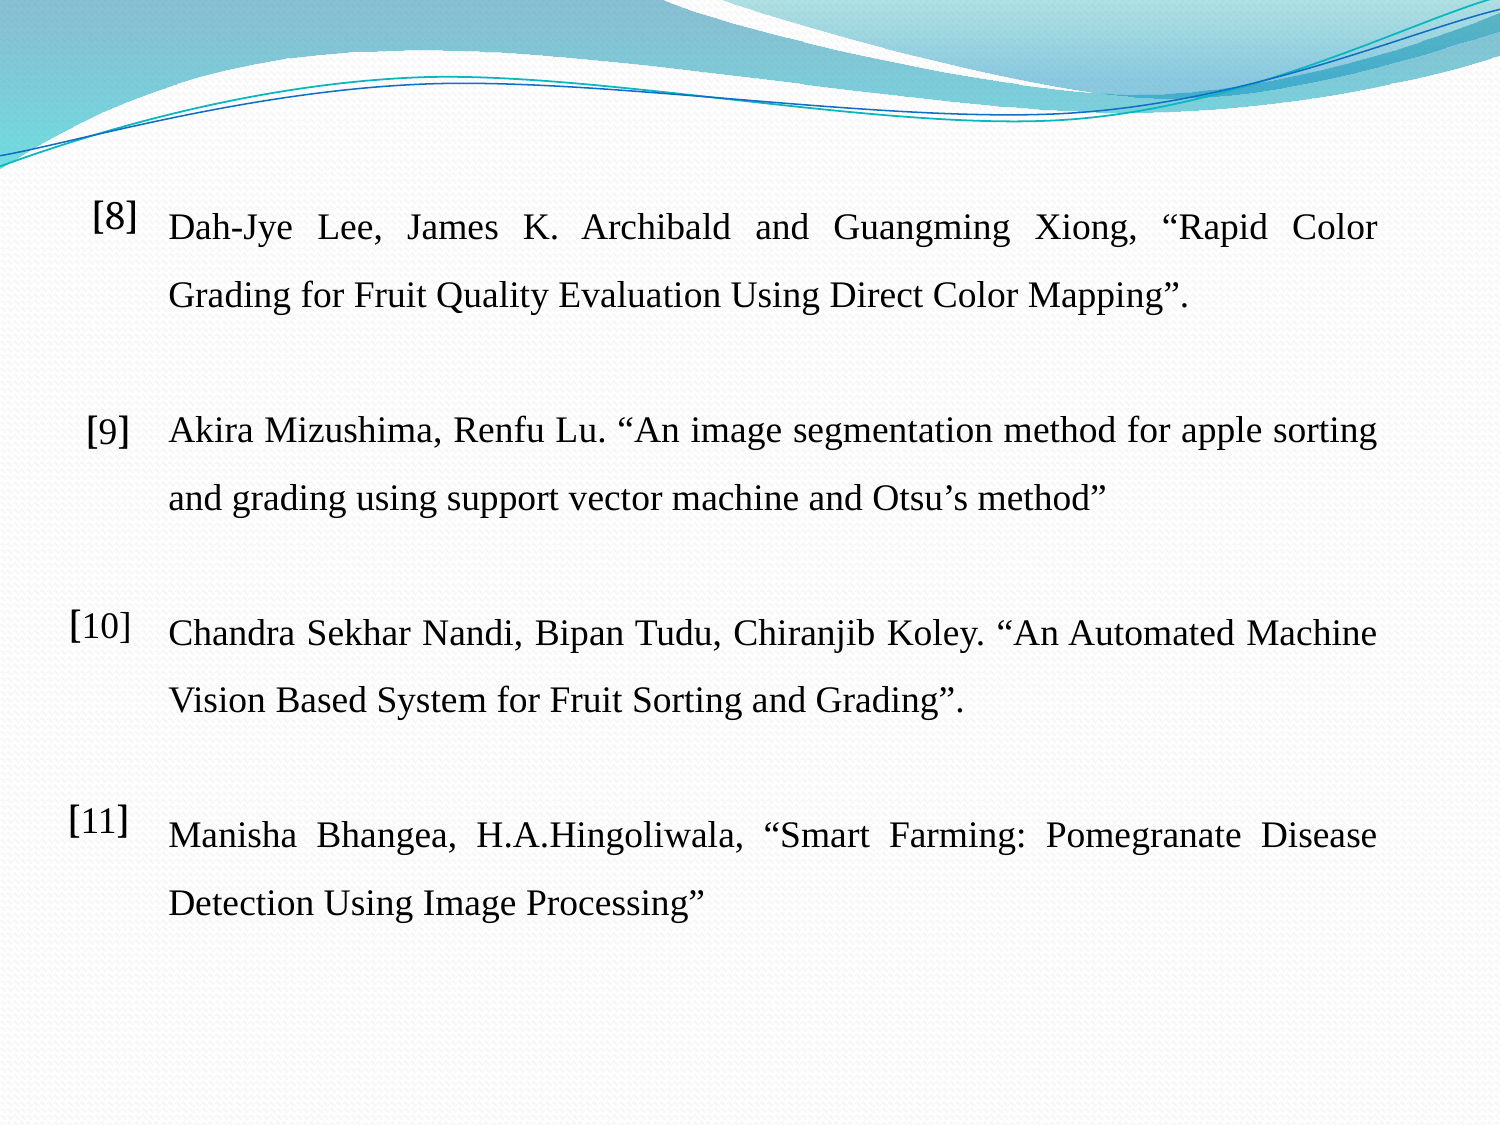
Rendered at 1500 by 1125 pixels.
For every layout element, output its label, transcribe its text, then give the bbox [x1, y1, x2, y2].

text_box [9] [70, 399, 146, 460]
text_box [8] [76, 184, 153, 245]
text_box [10] [53, 593, 147, 654]
text_box Dah-Jye Lee, James K. Archibald and Guangming Xiong, “Rapid Color Grading for Fruit Quality Evaluation Using Direct Color Mapping”. Akira Mizushima, Renfu Lu. “An image segmentation method for apple sorting and grading using support vector machine and Otsu’s method” Chandra Sekhar Nandi, Bipan Tudu, Chiranjib Koley. “An Automated Machine Vision Based System for Fruit Sorting and Grading”. Manisha Bhangea, H.A.Hingoliwala, “Smart Farming: Pomegranate Disease Detection Using Image Processing” [153, 172, 1394, 992]
text_box [11] [52, 788, 146, 848]
